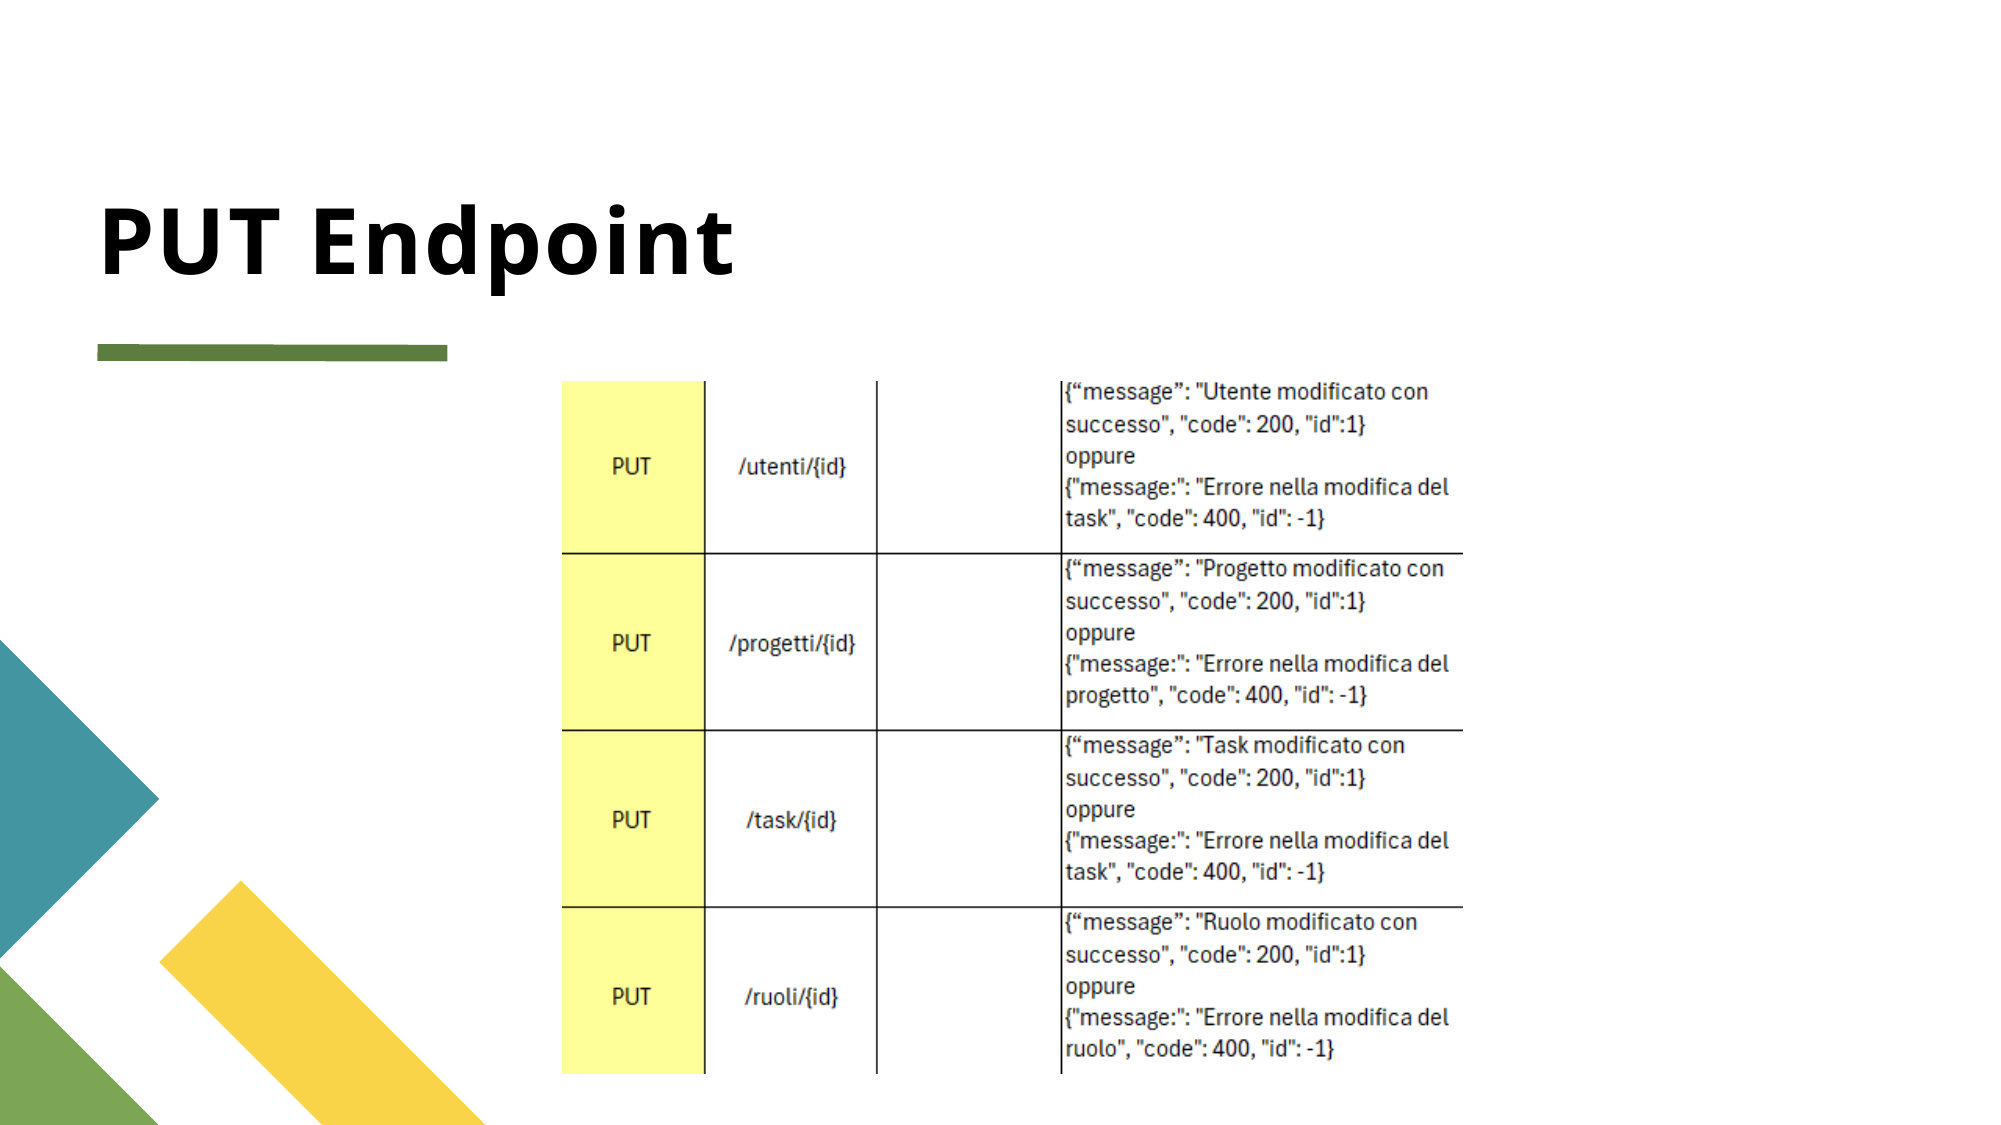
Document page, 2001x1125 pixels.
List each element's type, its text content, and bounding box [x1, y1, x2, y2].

picture [562, 381, 1463, 1074]
title PUT Endpoint [97, 16, 1882, 293]
